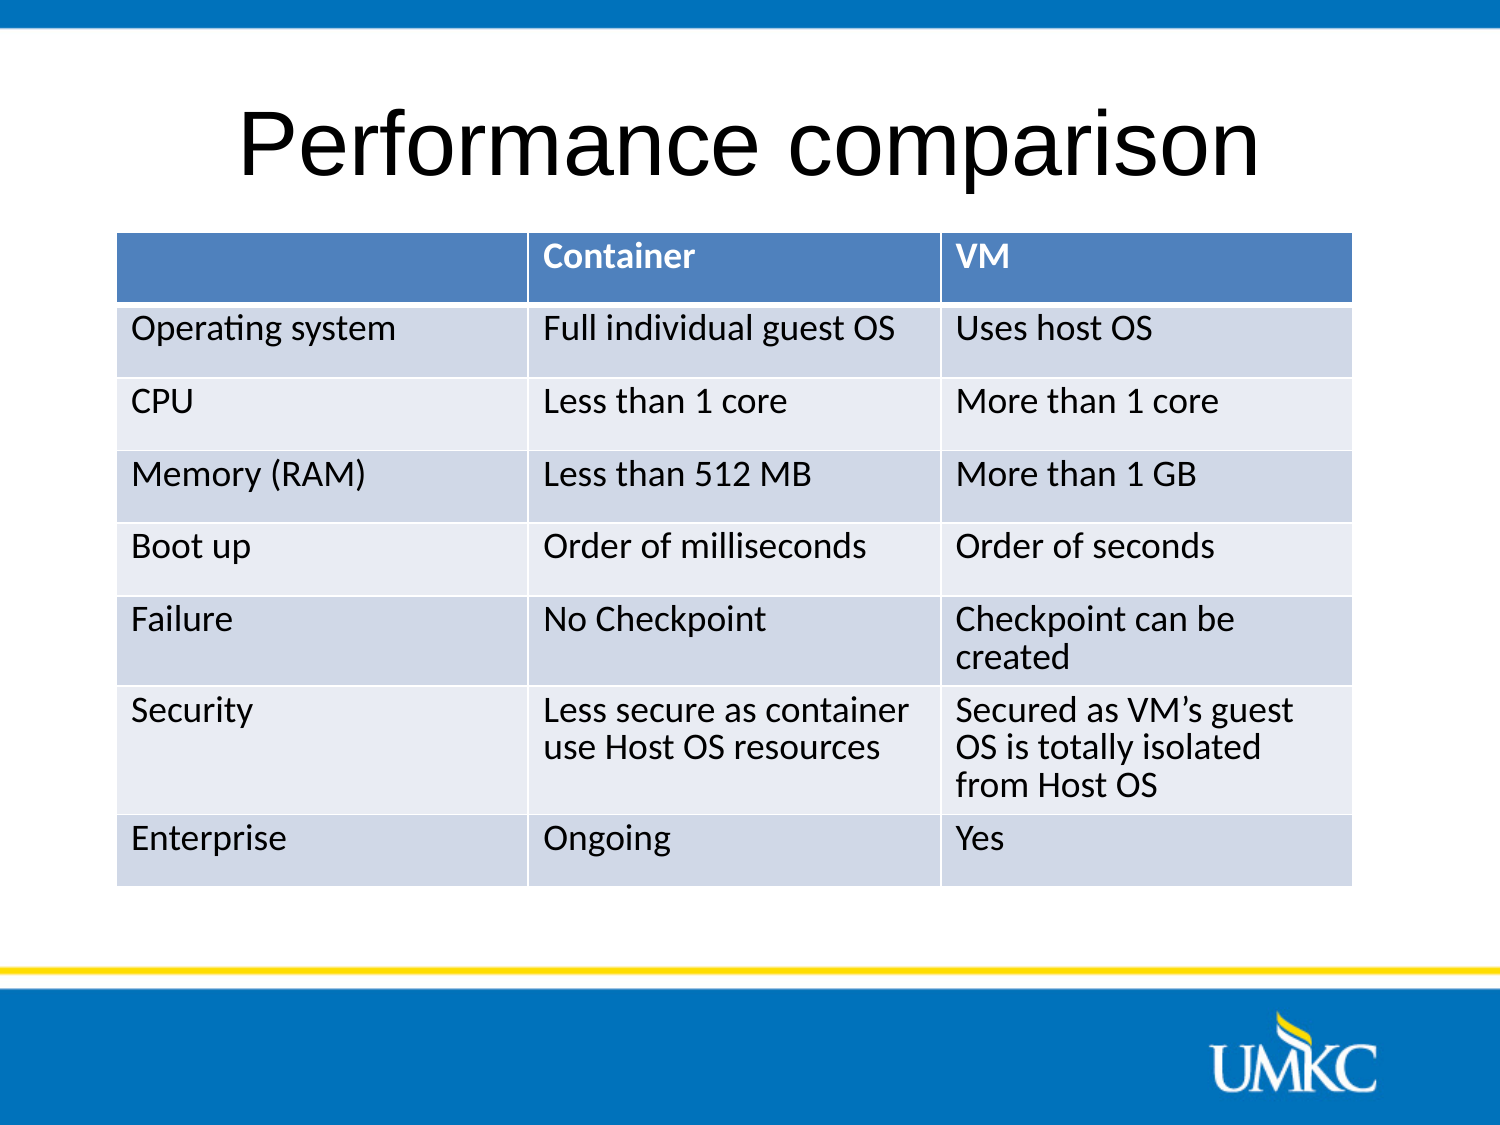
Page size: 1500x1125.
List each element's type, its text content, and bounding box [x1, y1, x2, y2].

table_cell Failure [117, 597, 527, 685]
table_cell Less than 512 MB [529, 451, 940, 522]
table_cell Memory (RAM) [117, 451, 527, 522]
table_cell Ongoing [529, 815, 940, 886]
table_cell Order of seconds [942, 524, 1352, 595]
table_cell Less than 1 core [529, 379, 940, 450]
table_cell Uses host OS [942, 308, 1352, 377]
table_header [117, 233, 527, 302]
table_cell Checkpoint can be created [942, 597, 1352, 685]
table_cell Order of milliseconds [529, 524, 940, 595]
table_cell More than 1 core [942, 379, 1352, 450]
table_cell CPU [117, 379, 527, 450]
table_cell Security [117, 687, 527, 814]
table_cell Boot up [117, 524, 527, 595]
table_cell Full individual guest OS [529, 308, 940, 377]
table_cell Secured as VM’s guest OS is totally isolated from Host OS [942, 687, 1352, 814]
table_cell Operating system [117, 308, 527, 377]
table_cell No Checkpoint [529, 597, 940, 685]
title Performance comparison [75, 45, 1425, 233]
table_cell Less secure as container use Host OS resources [529, 687, 940, 814]
table_cell Enterprise [117, 815, 527, 886]
table_header VM [942, 233, 1352, 302]
table_cell Yes [942, 815, 1352, 886]
table_header Container [529, 233, 940, 302]
table_cell More than 1 GB [942, 451, 1352, 522]
picture [0, 0, 1500, 1125]
